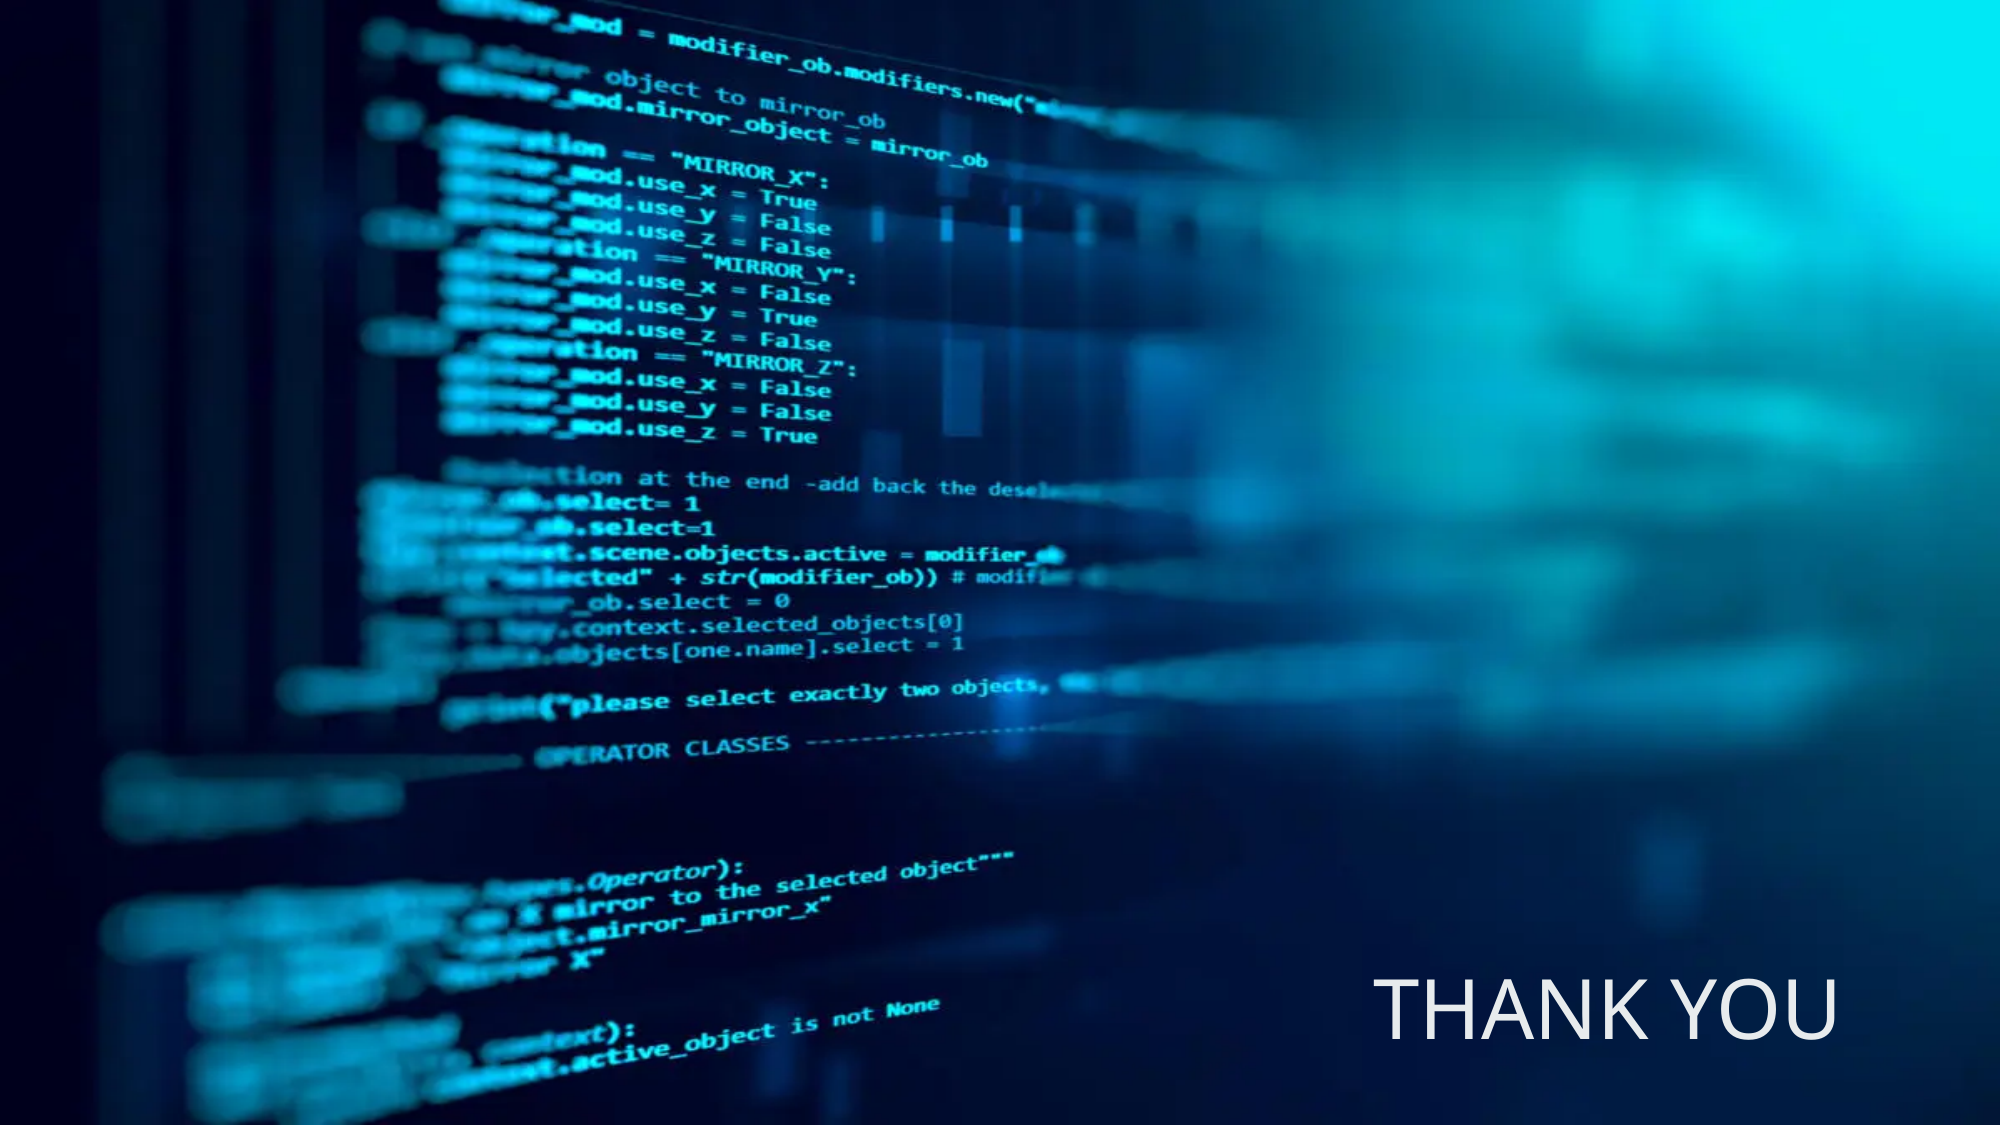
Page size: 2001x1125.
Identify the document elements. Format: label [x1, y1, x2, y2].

list [0, 0, 2000, 1125]
